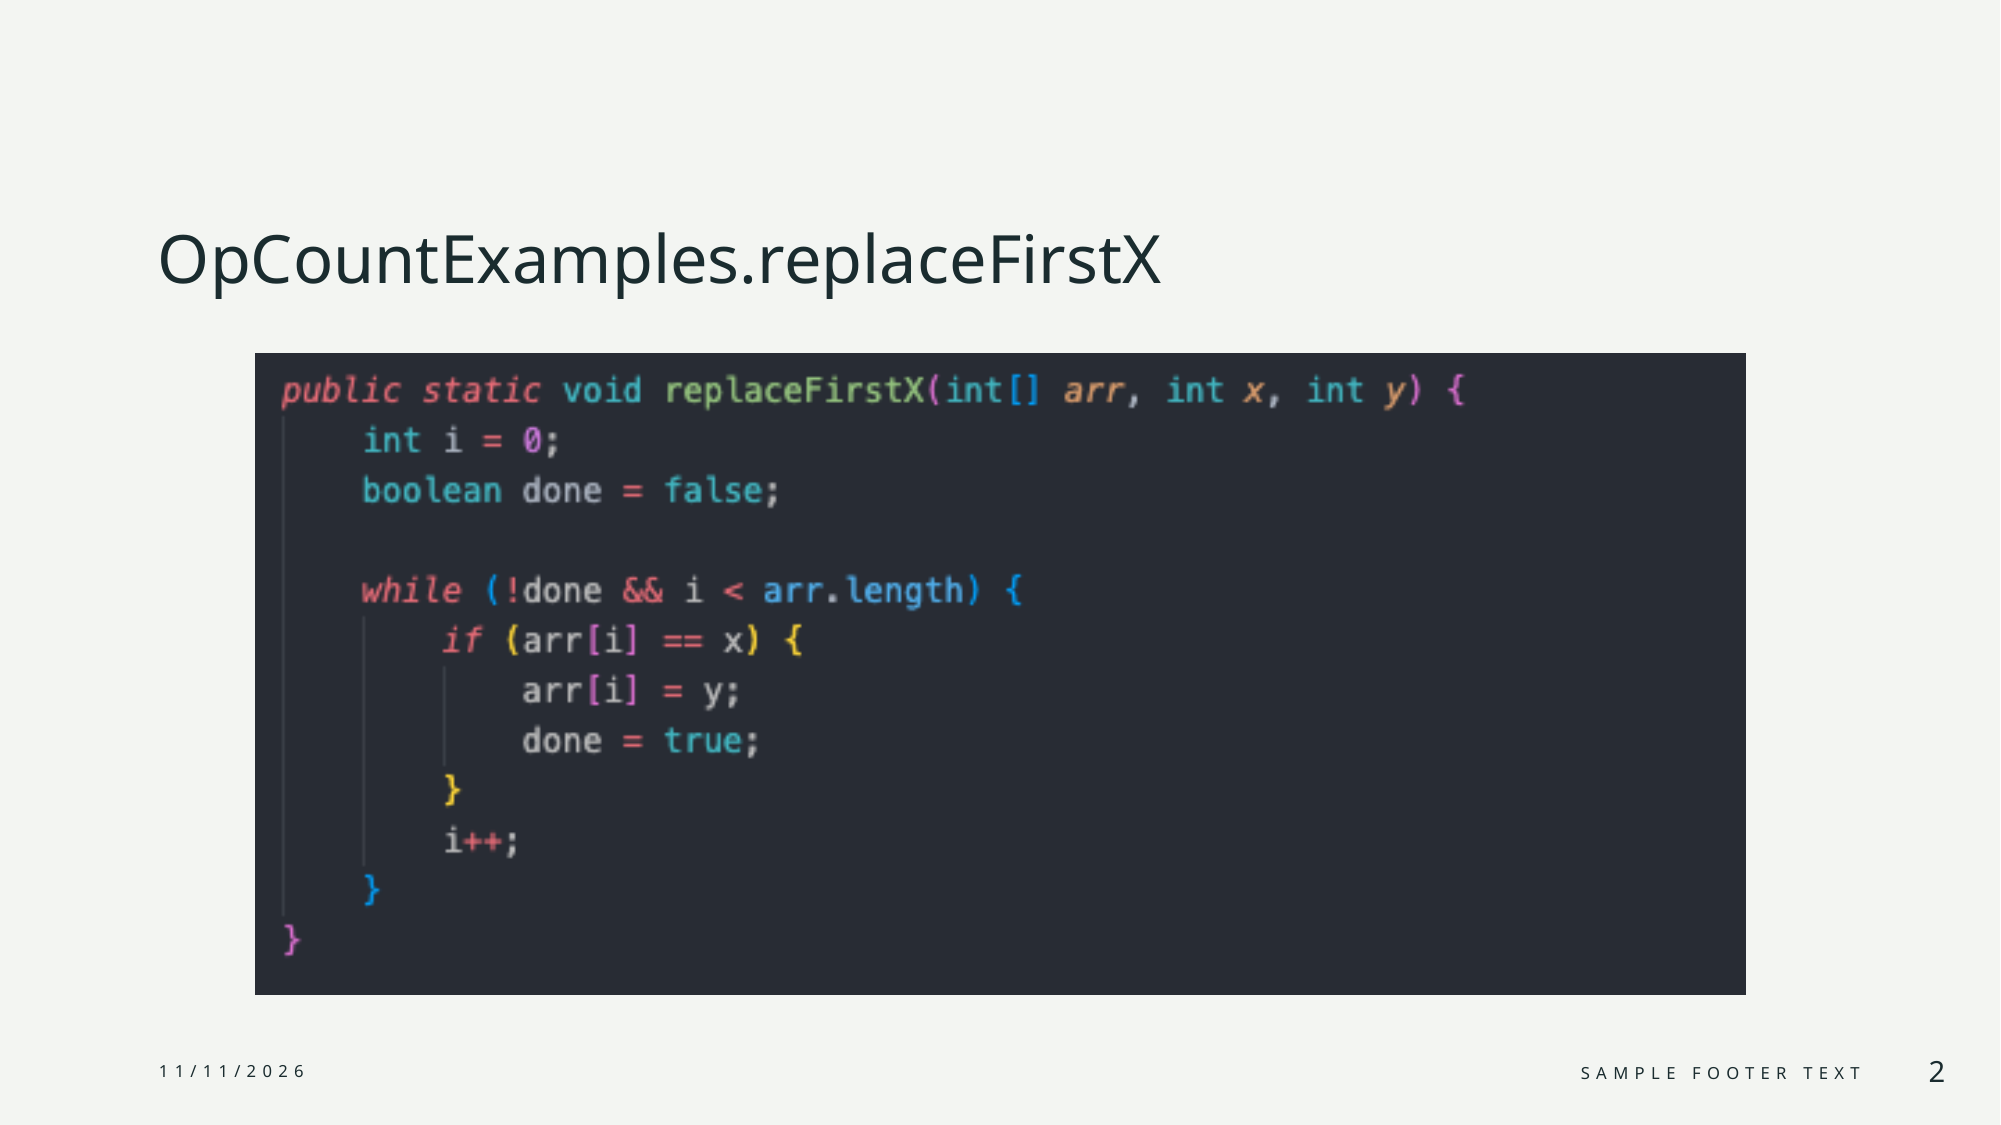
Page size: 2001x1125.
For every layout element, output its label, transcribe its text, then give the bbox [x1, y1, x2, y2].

footer Sample Footer Text [1170, 1042, 1875, 1103]
title OpCountExamples.replaceFirstX [142, 96, 1858, 305]
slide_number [143, 1042, 594, 1103]
picture [255, 353, 1746, 995]
slide_number 2 [1875, 1042, 1961, 1103]
